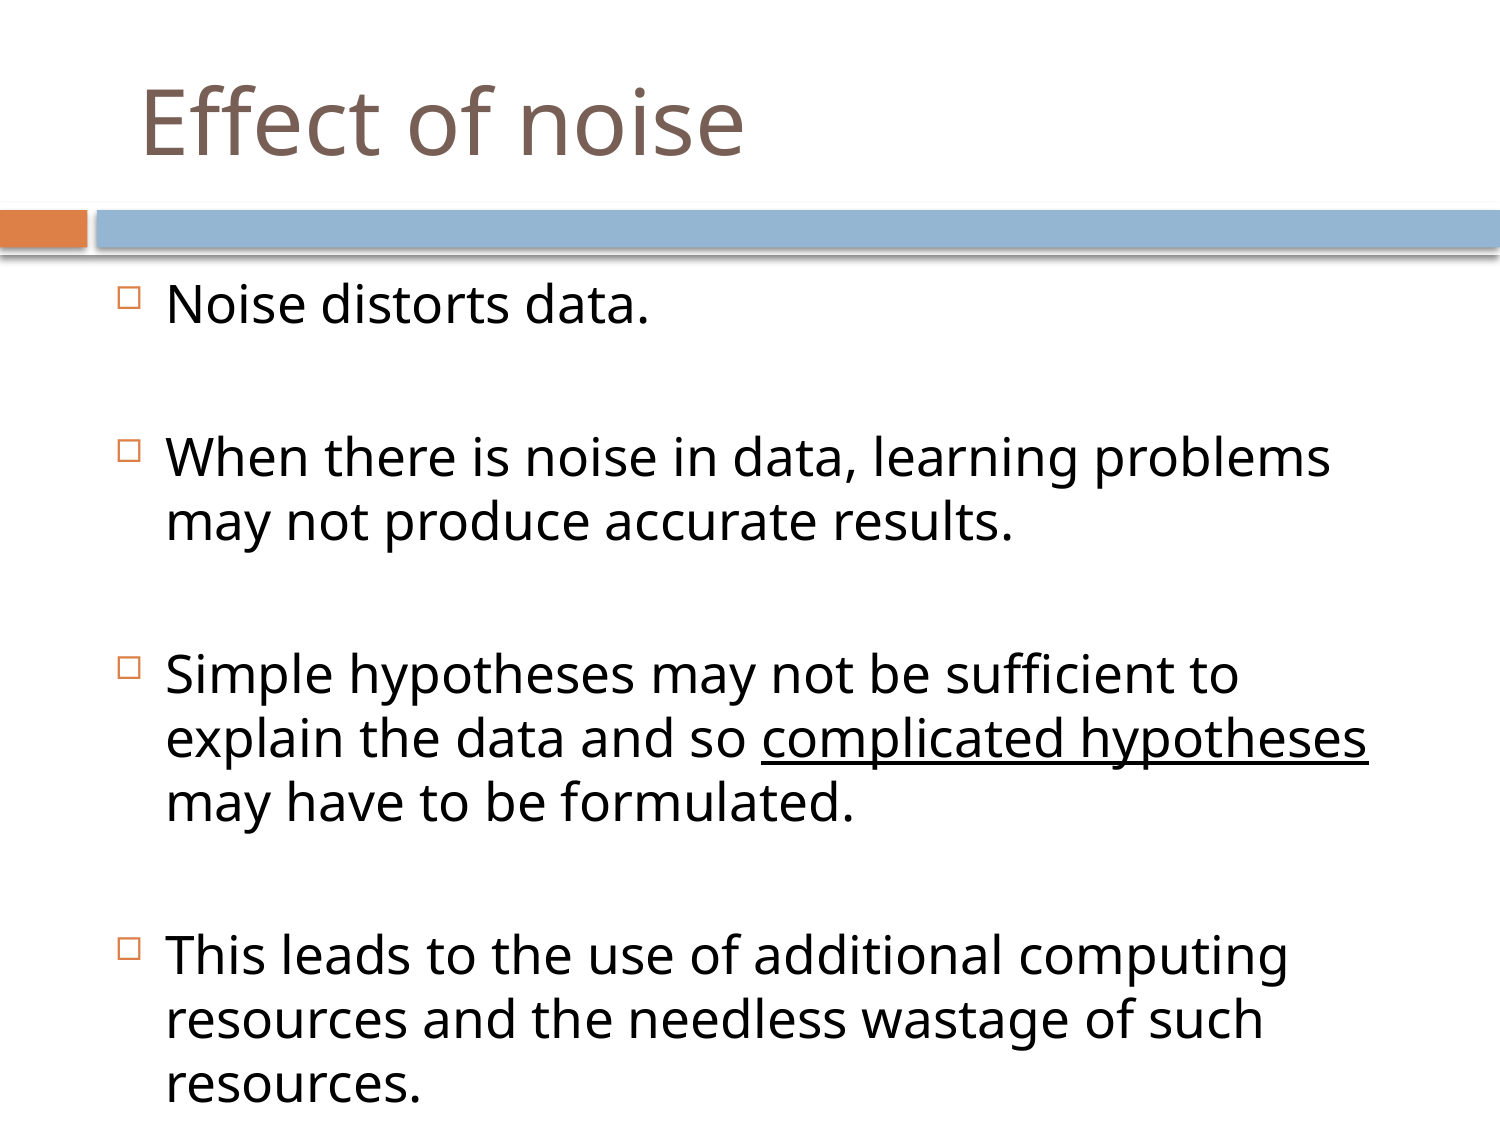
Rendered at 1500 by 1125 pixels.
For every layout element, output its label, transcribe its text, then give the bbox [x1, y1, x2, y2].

title Effect of noise [100, 37, 1438, 200]
list Noise distorts data. When there is noise in data, learning problems may not produce accurate results. Simple hypotheses may not be sufficient to explain the data and so complicated hypotheses may have to be formulated. This leads to the use of additional computing resources and the needless wastage of such resources. [100, 262, 1438, 1125]
